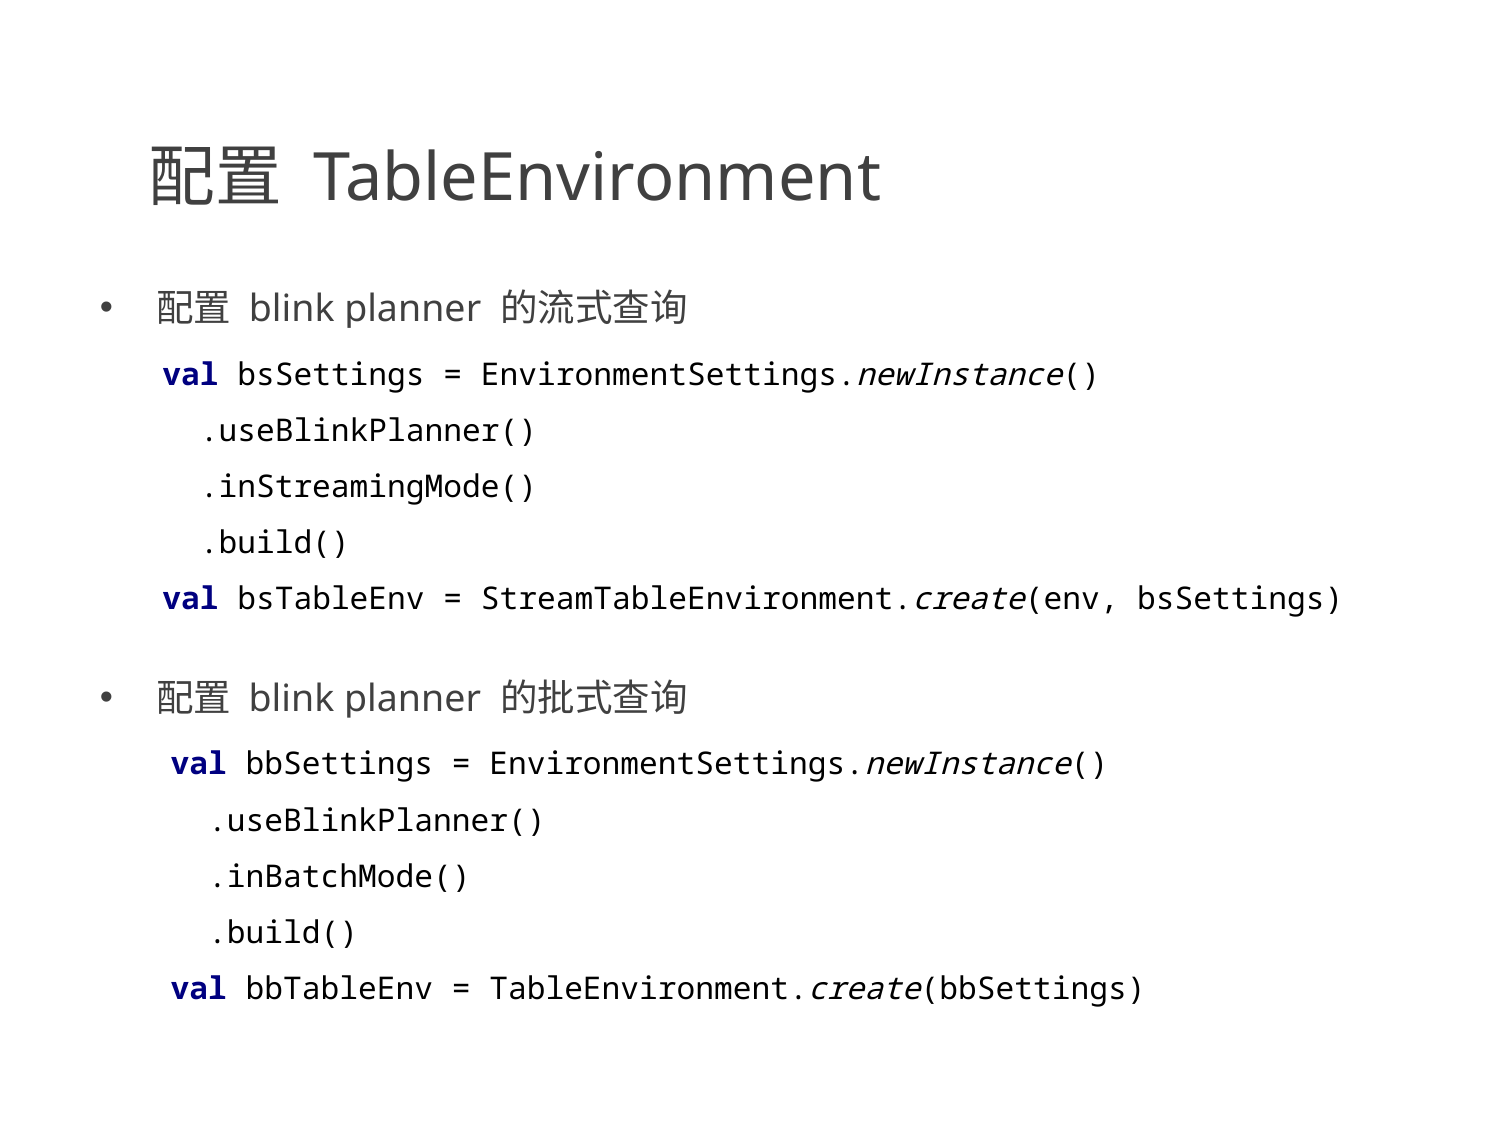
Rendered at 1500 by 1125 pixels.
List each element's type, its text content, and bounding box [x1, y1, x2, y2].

text_box val bbSettings = EnvironmentSettings.newInstance() .useBlinkPlanner() .inBatchMode() .build() val bbTableEnv = TableEnvironment.create(bbSettings) [155, 717, 1161, 1014]
text_box val bsSettings = EnvironmentSettings.newInstance() .useBlinkPlanner() .inStreamingMode() .build() val bsTableEnv = StreamTableEnvironment.create(env, bsSettings) [147, 327, 1378, 624]
title 配置 TableEnvironment [75, 79, 1425, 268]
text_box 配置 blink planner 的批式查询 [85, 621, 1435, 728]
list 配置 blink planner 的流式查询 [85, 231, 1436, 338]
